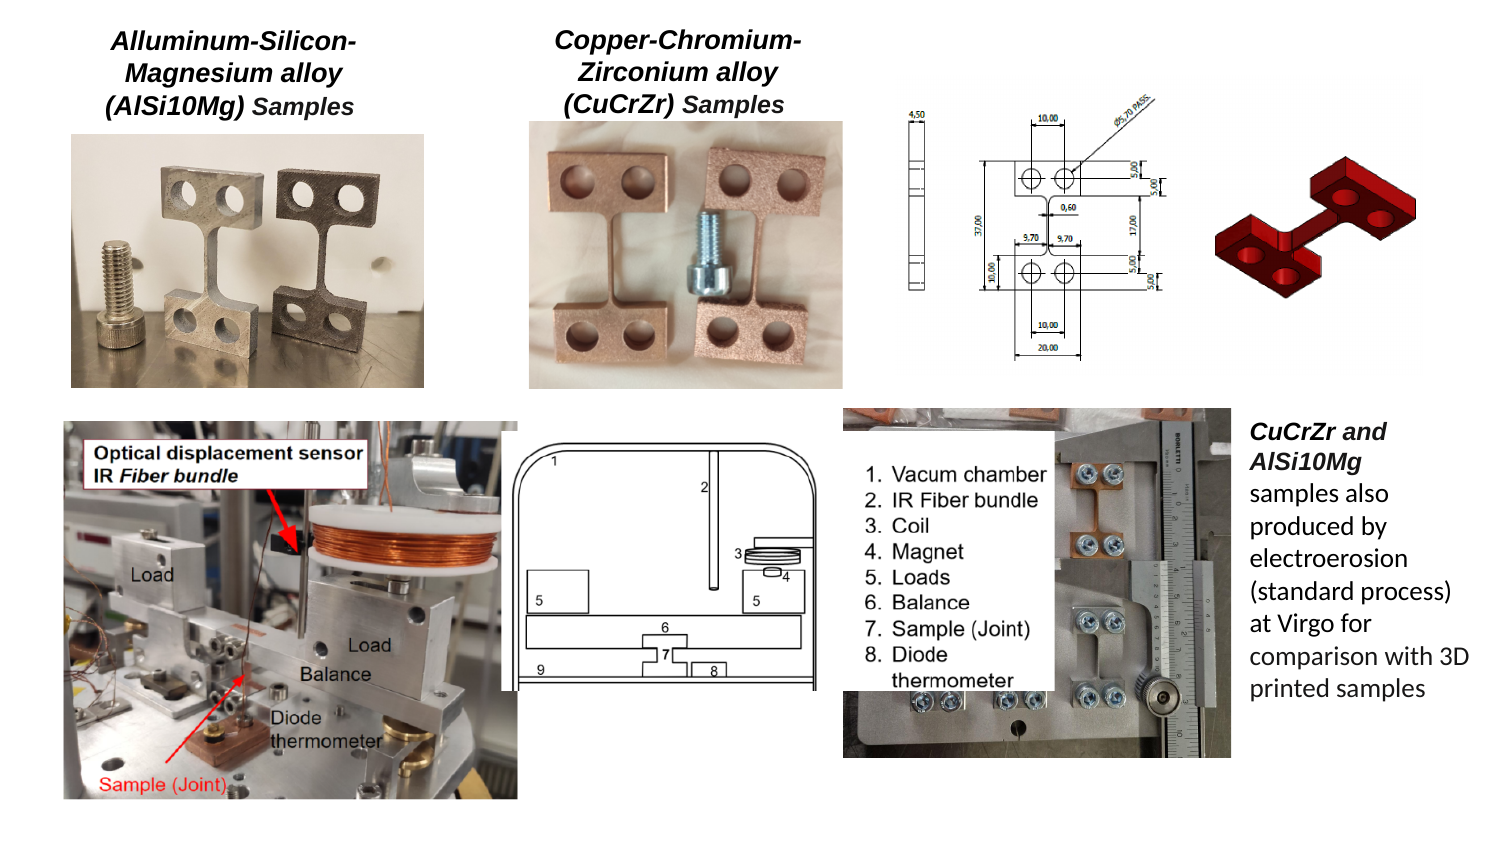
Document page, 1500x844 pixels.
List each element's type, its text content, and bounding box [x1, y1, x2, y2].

picture [895, 75, 1423, 377]
picture [529, 97, 843, 412]
text_box Alluminum-Silicon-Magnesium alloy (AlSi10Mg) Samples [43, 8, 424, 136]
picture [70, 134, 425, 389]
picture [61, 408, 1232, 801]
text_box CuCrZr and AlSi10Mg samples also produced by electroerosion (standard process) at Virgo for comparison with 3D printed samples [1238, 410, 1488, 709]
text_box Copper-Chromium-Zirconium alloy (CuCrZr) Samples [542, 16, 814, 125]
